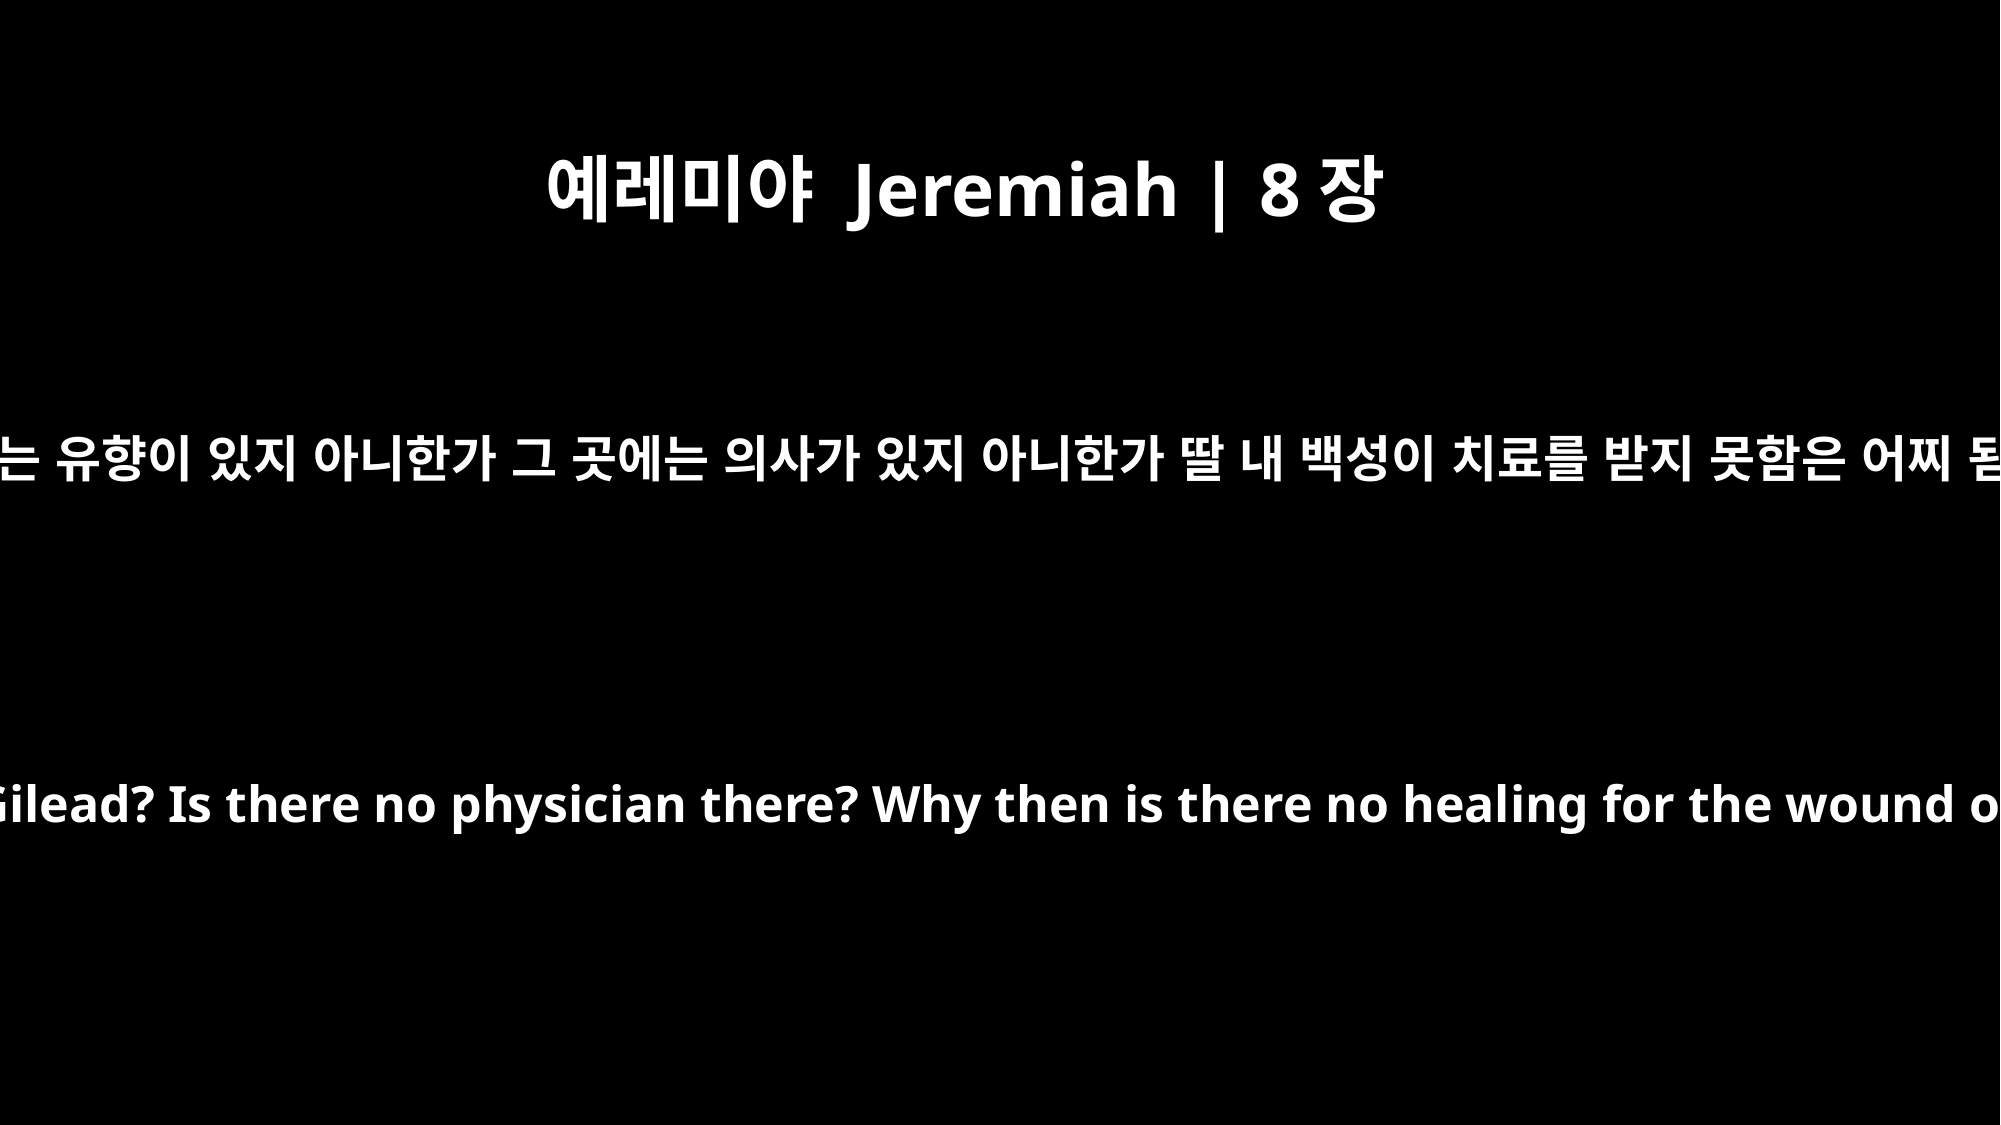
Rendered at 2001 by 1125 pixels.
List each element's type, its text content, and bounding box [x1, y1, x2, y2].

text_box 22 길르앗에는 유향이 있지 아니한가 그 곳에는 의사가 있지 아니한가 딸 내 백성이 치료를 받지 못함은 어찌 됨인고 [0, 359, 2000, 495]
text_box 예레미야 Jeremiah | 8장 [530, 136, 1401, 239]
text_box Is there no balm in Gilead? Is there no physician there? Why then is there no healing for the wound of my people? [0, 764, 2000, 840]
